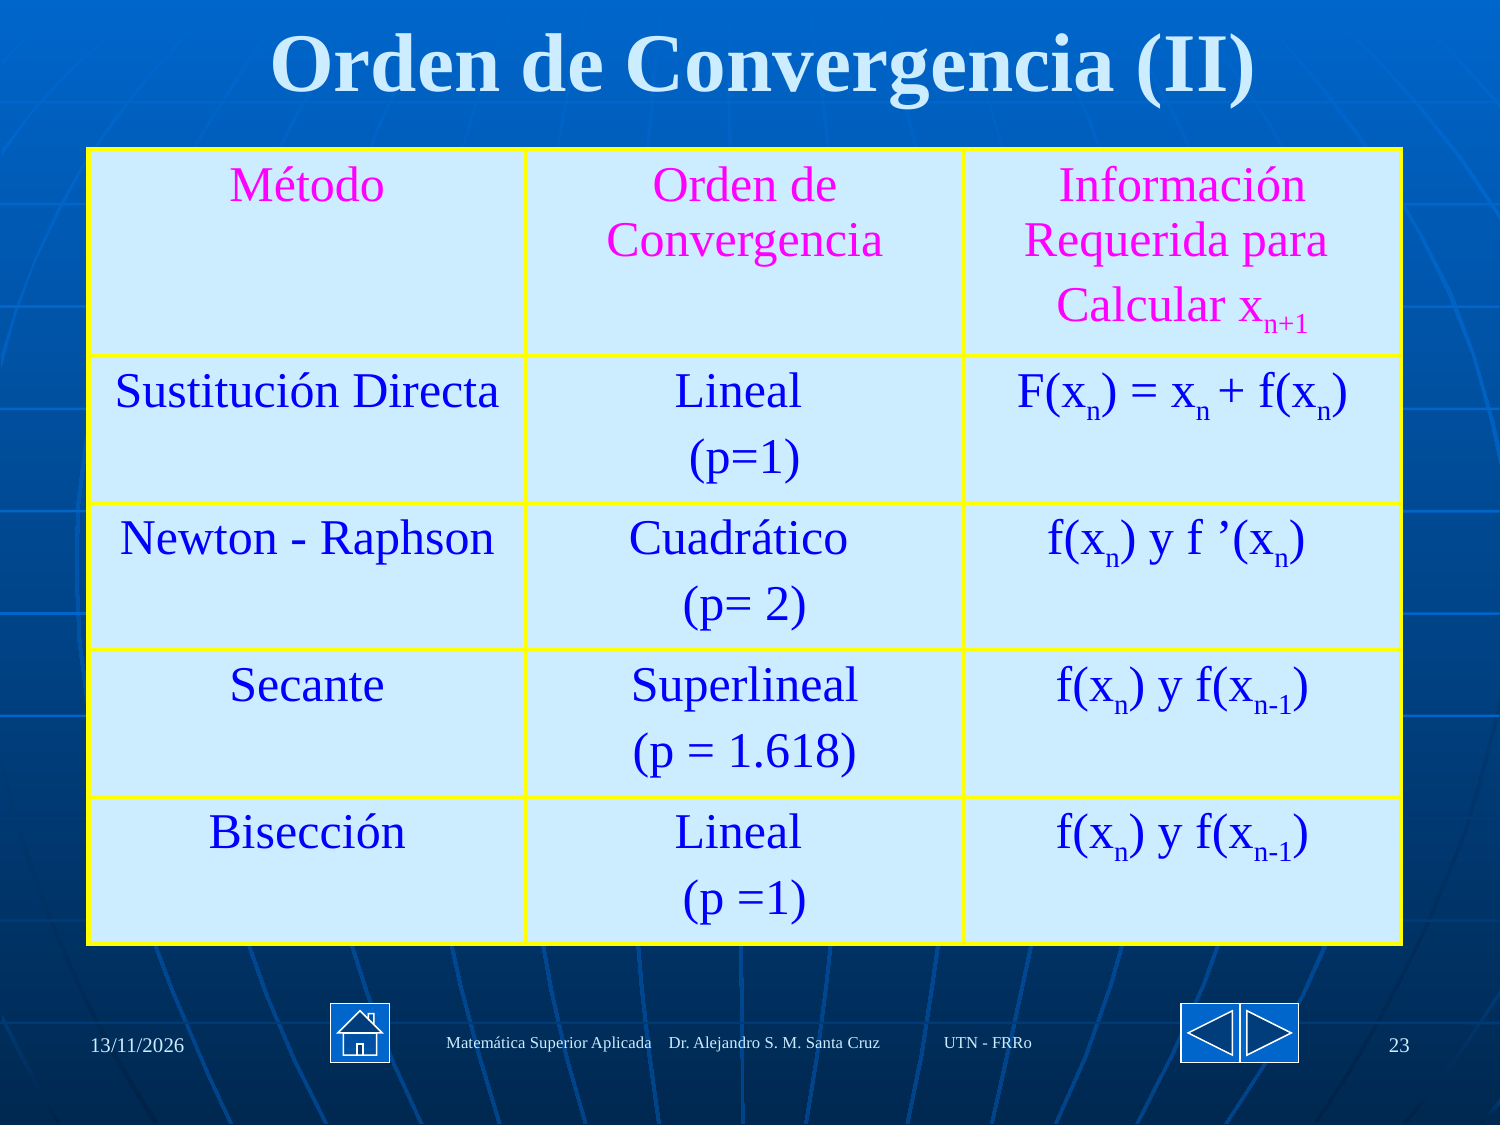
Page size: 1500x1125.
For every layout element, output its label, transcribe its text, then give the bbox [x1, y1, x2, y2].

table_cell Bisección [91, 799, 524, 942]
footer Matemática Superior Aplicada Dr. Alejandro S. M. Santa Cruz UTN - FRRo [430, 1024, 1069, 1100]
table_header Método [91, 151, 524, 354]
text_box Orden de Convergencia (II) [88, 0, 1439, 116]
text_box [1180, 1003, 1240, 1063]
table_cell Cuadrático (p= 2) [528, 505, 962, 648]
table_cell Secante [91, 652, 524, 795]
table_cell Lineal (p =1) [528, 799, 962, 942]
table_header Orden de Convergencia [528, 151, 962, 354]
text_box [1240, 1003, 1299, 1063]
table_cell f(xn) y f(xn-1) [966, 652, 1399, 795]
slide_number 23 [1074, 1024, 1425, 1100]
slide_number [75, 1024, 425, 1100]
table_cell Newton - Raphson [91, 505, 524, 648]
table_cell f(xn) y f ’(xn) [966, 505, 1399, 648]
text_box [330, 1003, 390, 1063]
table_cell Lineal (p=1) [528, 358, 962, 501]
table_cell f(xn) y f(xn-1) [966, 799, 1399, 942]
table_cell F(xn) = xn + f(xn) [966, 358, 1399, 501]
table_header Información Requerida para Calcular xn+1 [966, 151, 1399, 354]
table_cell Sustitución Directa [91, 358, 524, 501]
table_cell Superlineal (p = 1.618) [528, 652, 962, 795]
